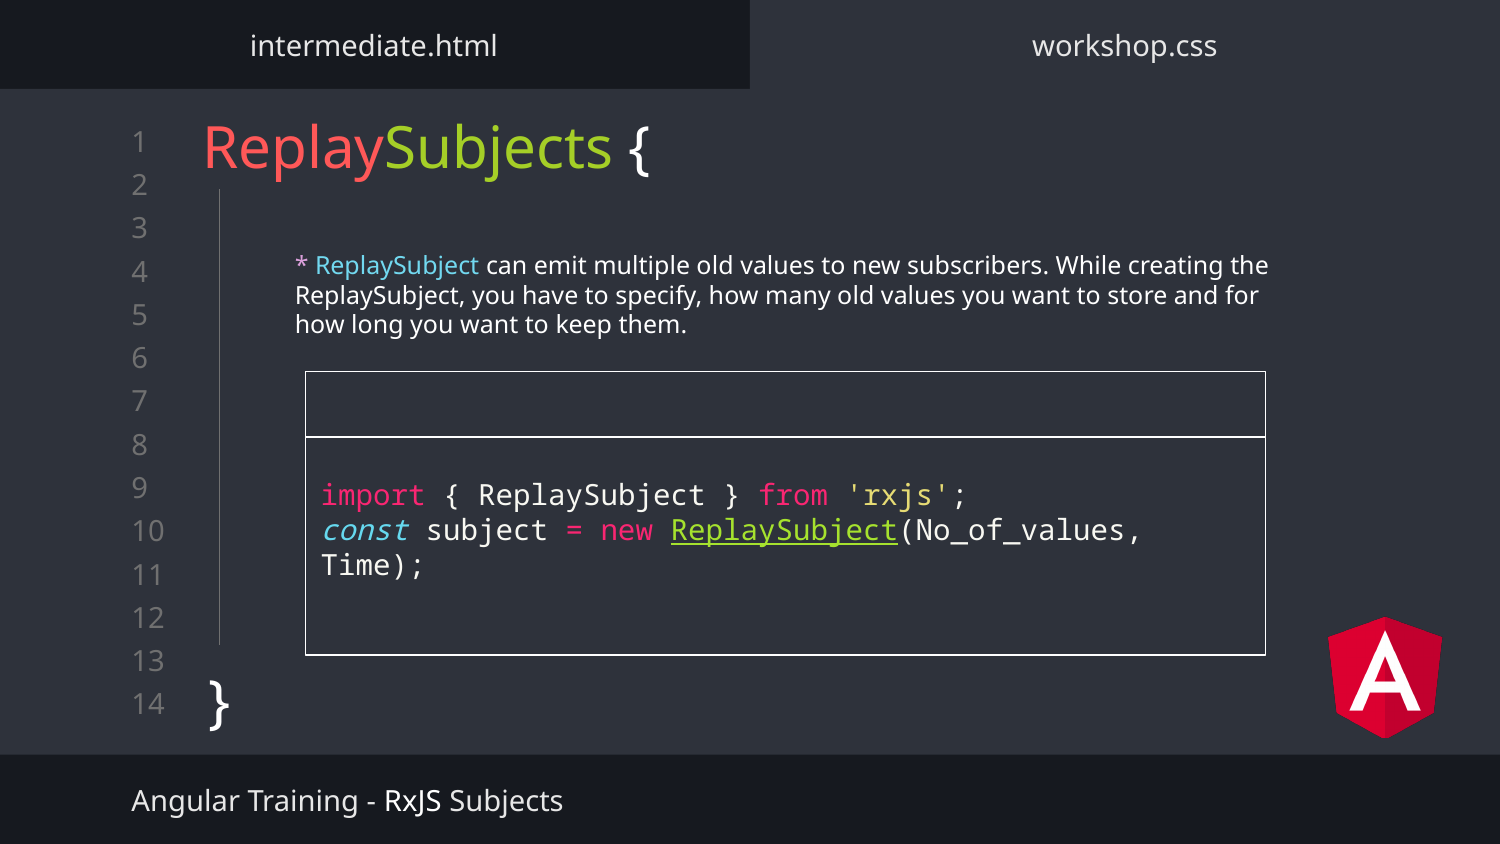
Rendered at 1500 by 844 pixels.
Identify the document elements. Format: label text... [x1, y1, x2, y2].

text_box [305, 370, 1266, 656]
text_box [177, 188, 262, 750]
subtitle Angular Training - RxJS Subjects [116, 770, 915, 829]
subtitle workshop.css [750, 15, 1500, 74]
picture [1308, 612, 1462, 738]
title ReplaySubjects { [187, 95, 1384, 185]
subtitle intermediate.html [0, 15, 749, 74]
text_box * ReplaySubject can emit multiple old values to new subscribers. While creating the ReplaySubject, you have to specify, how many old values you want to store and for how long you want to keep them. [267, 216, 1304, 372]
